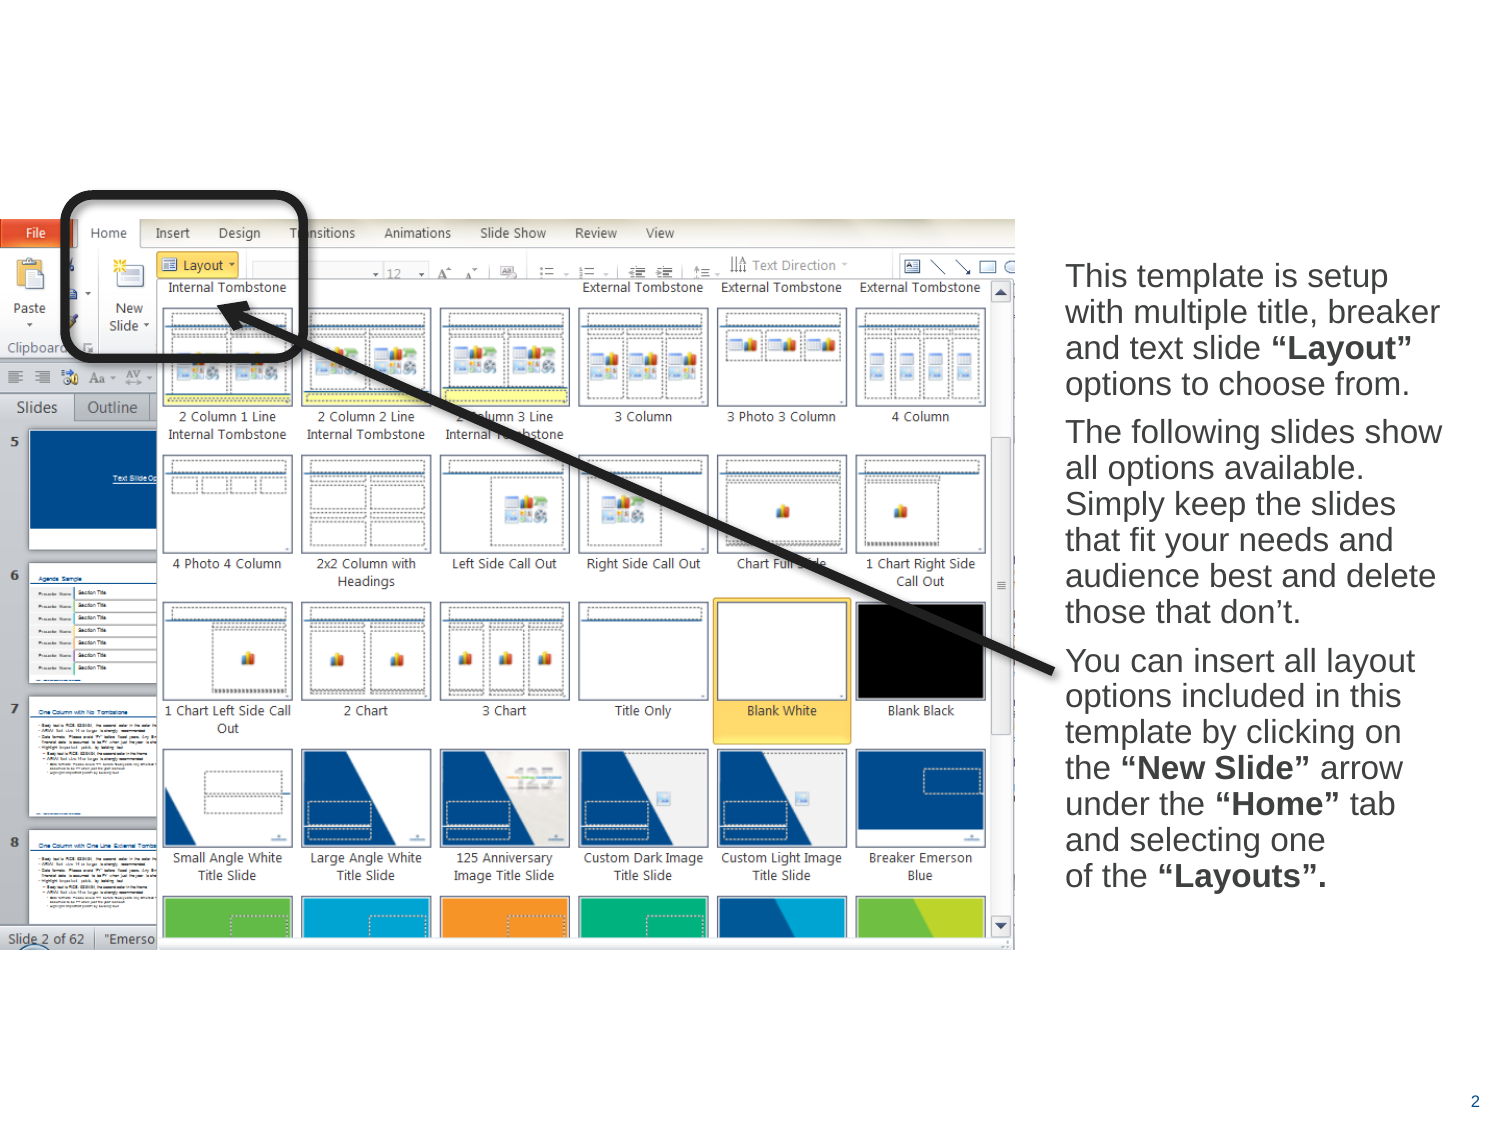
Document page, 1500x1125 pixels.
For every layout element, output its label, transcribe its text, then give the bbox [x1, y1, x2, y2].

text_box [64, 194, 304, 217]
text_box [216, 305, 1054, 672]
list This template is setup with multiple title, breaker and text slide “Layout” options to choose from. The following slides show all options available. Simply keep the slides that fit your needs and audience best and delete those that don’t. You can insert all layout options included in this template by clicking on the “New Slide” arrow under the “Home” tab and selecting one of the “Layouts”. [1049, 243, 1462, 1014]
picture [0, 218, 1015, 950]
